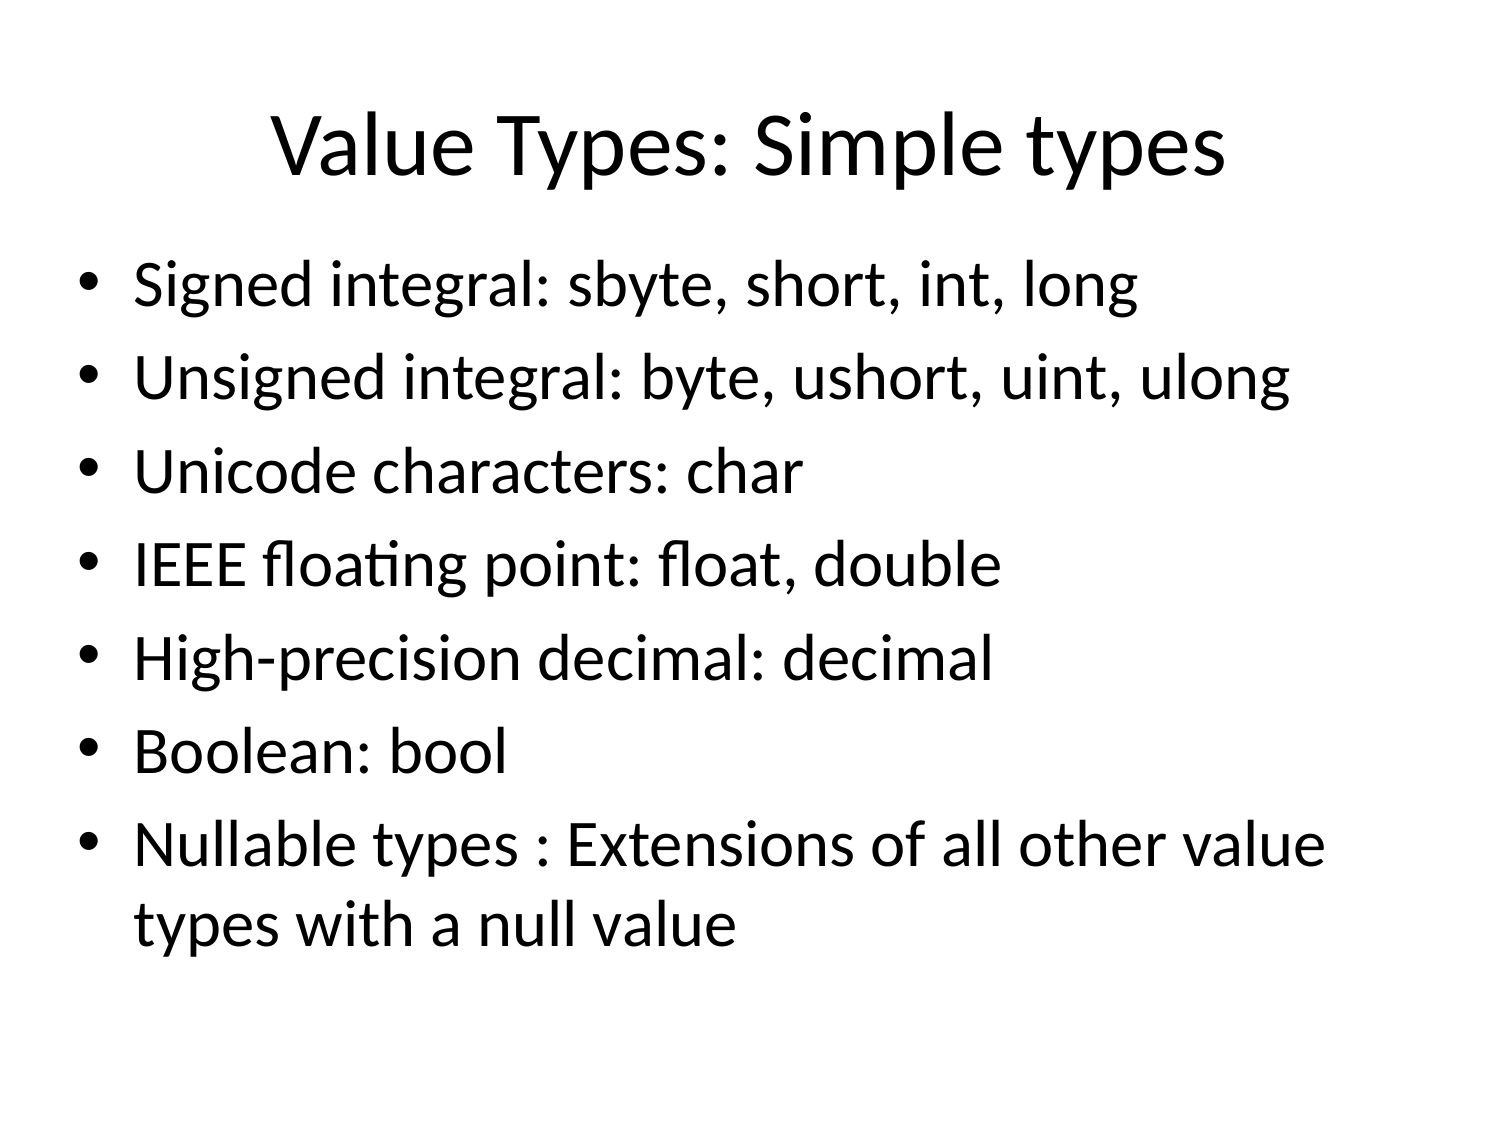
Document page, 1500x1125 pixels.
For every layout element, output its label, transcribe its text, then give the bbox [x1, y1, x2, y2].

list Signed integral: sbyte, short, int, long Unsigned integral: byte, ushort, uint, ulong Unicode characters: char IEEE floating point: float, double High-precision decimal: decimal Boolean: bool Nullable types : Extensions of all other value types with a null value [62, 232, 1443, 1072]
title Value Types: Simple types [75, 45, 1425, 232]
